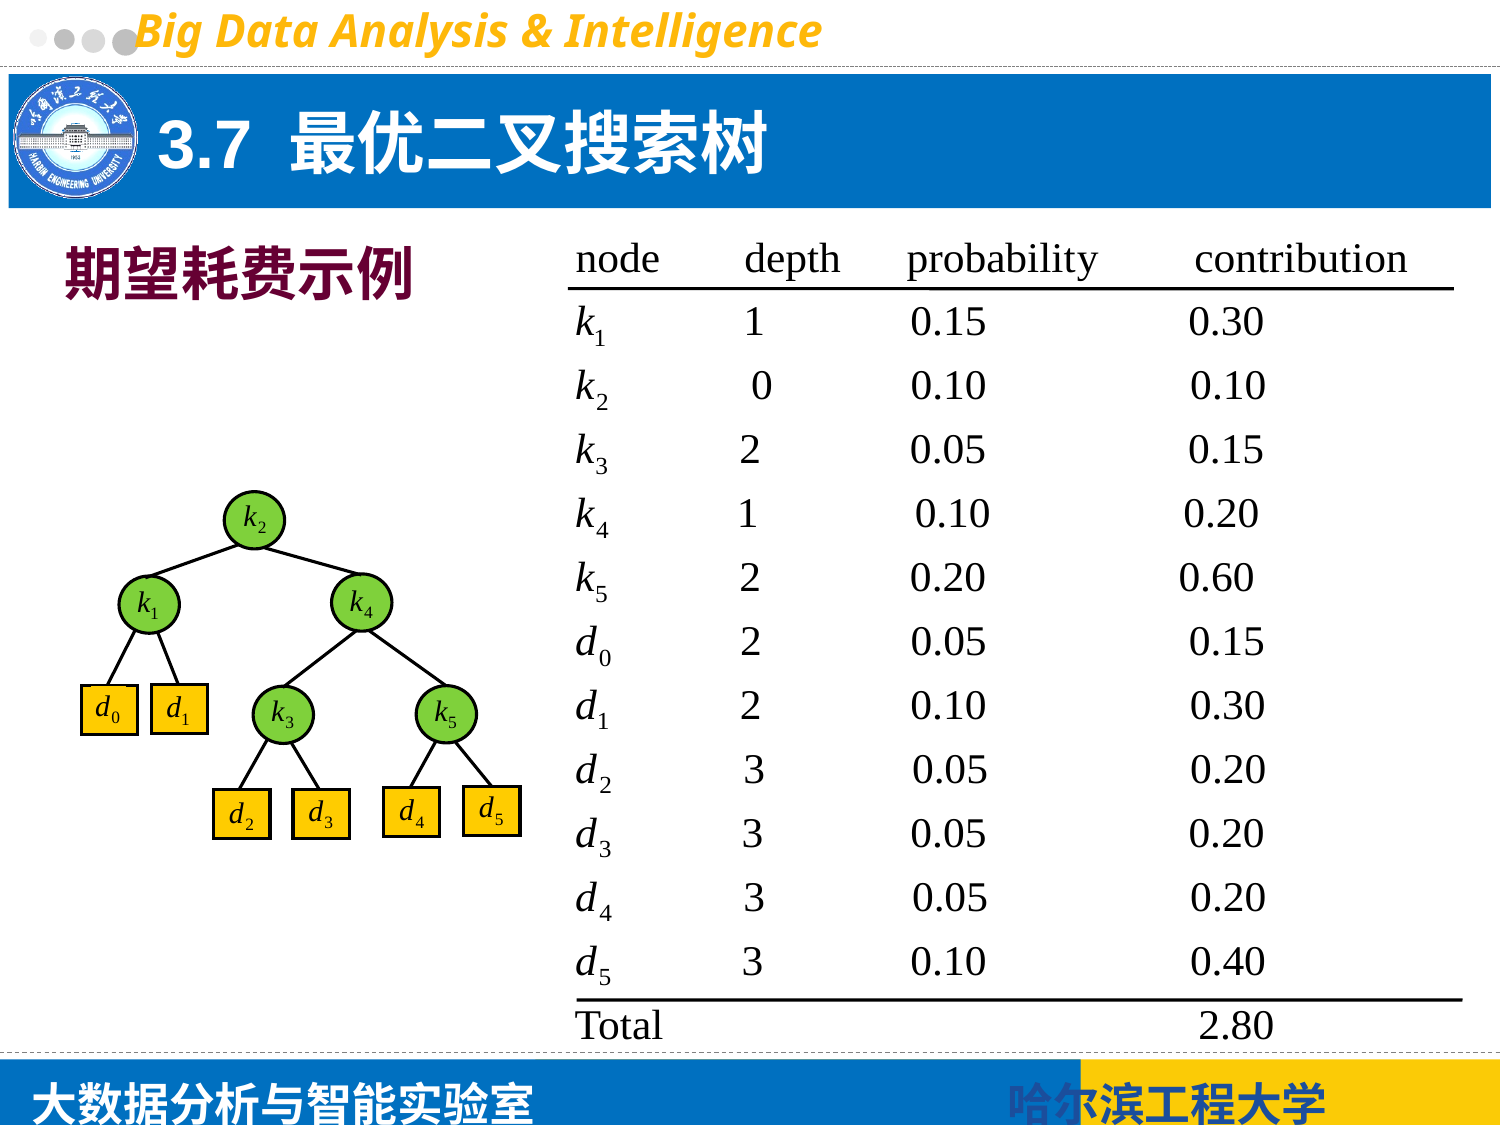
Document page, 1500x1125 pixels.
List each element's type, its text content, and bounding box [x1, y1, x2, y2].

text_box [132, 575, 180, 631]
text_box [161, 687, 195, 731]
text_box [429, 691, 463, 737]
text_box [416, 694, 425, 734]
text_box [126, 685, 138, 735]
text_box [266, 691, 300, 737]
text_box [331, 573, 392, 623]
text_box [383, 787, 440, 837]
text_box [394, 790, 430, 834]
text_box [90, 686, 126, 732]
text_box [301, 691, 314, 736]
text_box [303, 791, 340, 837]
text_box [213, 789, 271, 839]
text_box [238, 496, 272, 540]
text_box [81, 685, 89, 735]
title 3.7 最优二叉搜索树 [142, 76, 1425, 207]
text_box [567, 232, 1463, 1051]
text_box [463, 786, 475, 836]
text_box [338, 789, 350, 839]
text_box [345, 581, 379, 624]
text_box [432, 685, 477, 736]
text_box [224, 793, 260, 836]
text_box [292, 789, 304, 839]
text_box 期望耗费示例 [50, 233, 464, 315]
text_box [474, 787, 510, 833]
text_box [507, 786, 521, 836]
text_box [118, 581, 131, 624]
text_box [179, 684, 208, 734]
text_box [253, 694, 262, 735]
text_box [132, 581, 163, 625]
text_box [273, 497, 285, 541]
text_box [224, 496, 237, 541]
text_box [151, 684, 178, 734]
text_box [240, 491, 269, 495]
